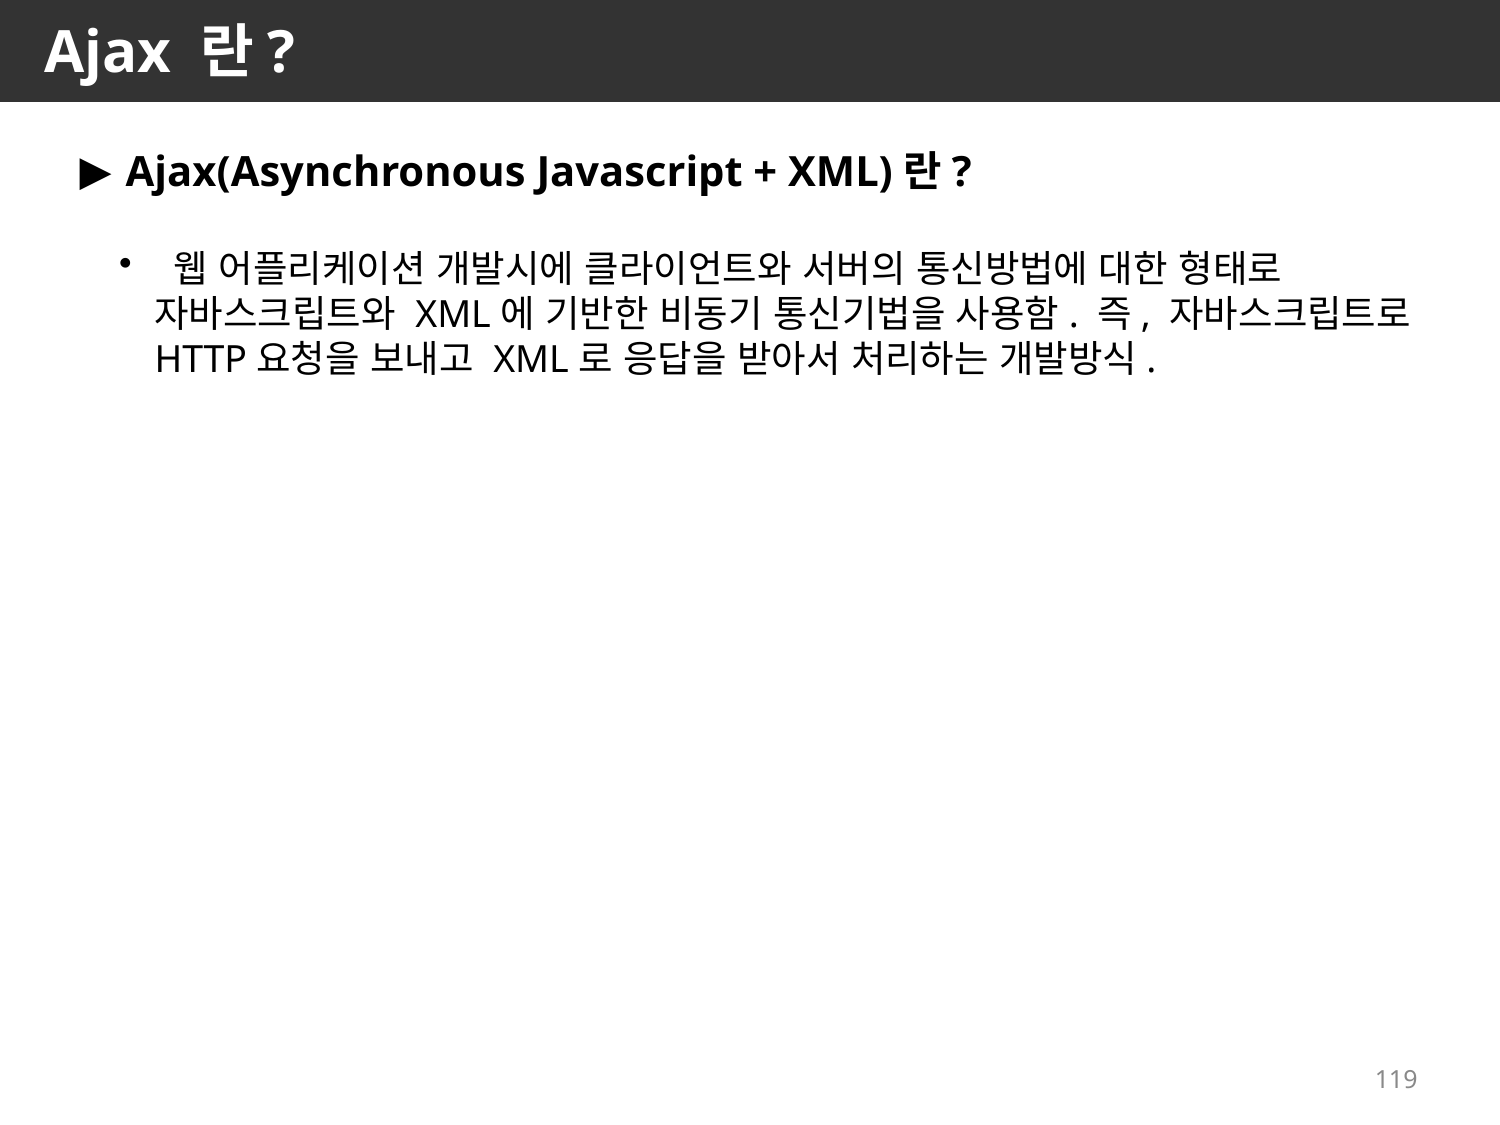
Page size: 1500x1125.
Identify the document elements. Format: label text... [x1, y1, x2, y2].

text_box Ajax(Asynchronous Javascript + XML)란? 웹 어플리케이션 개발시에 클라이언트와 서버의 통신방법에 대한 형태로 자바스크립트와 XML에 기반한 비동기 통신기법을 사용함. 즉, 자바스크립트로 HTTP요청을 보내고 XML로 응답을 받아서 처리하는 개발방식. [64, 137, 1436, 387]
picture [0, 0, 1500, 103]
slide_number 119 [1082, 1050, 1433, 1111]
